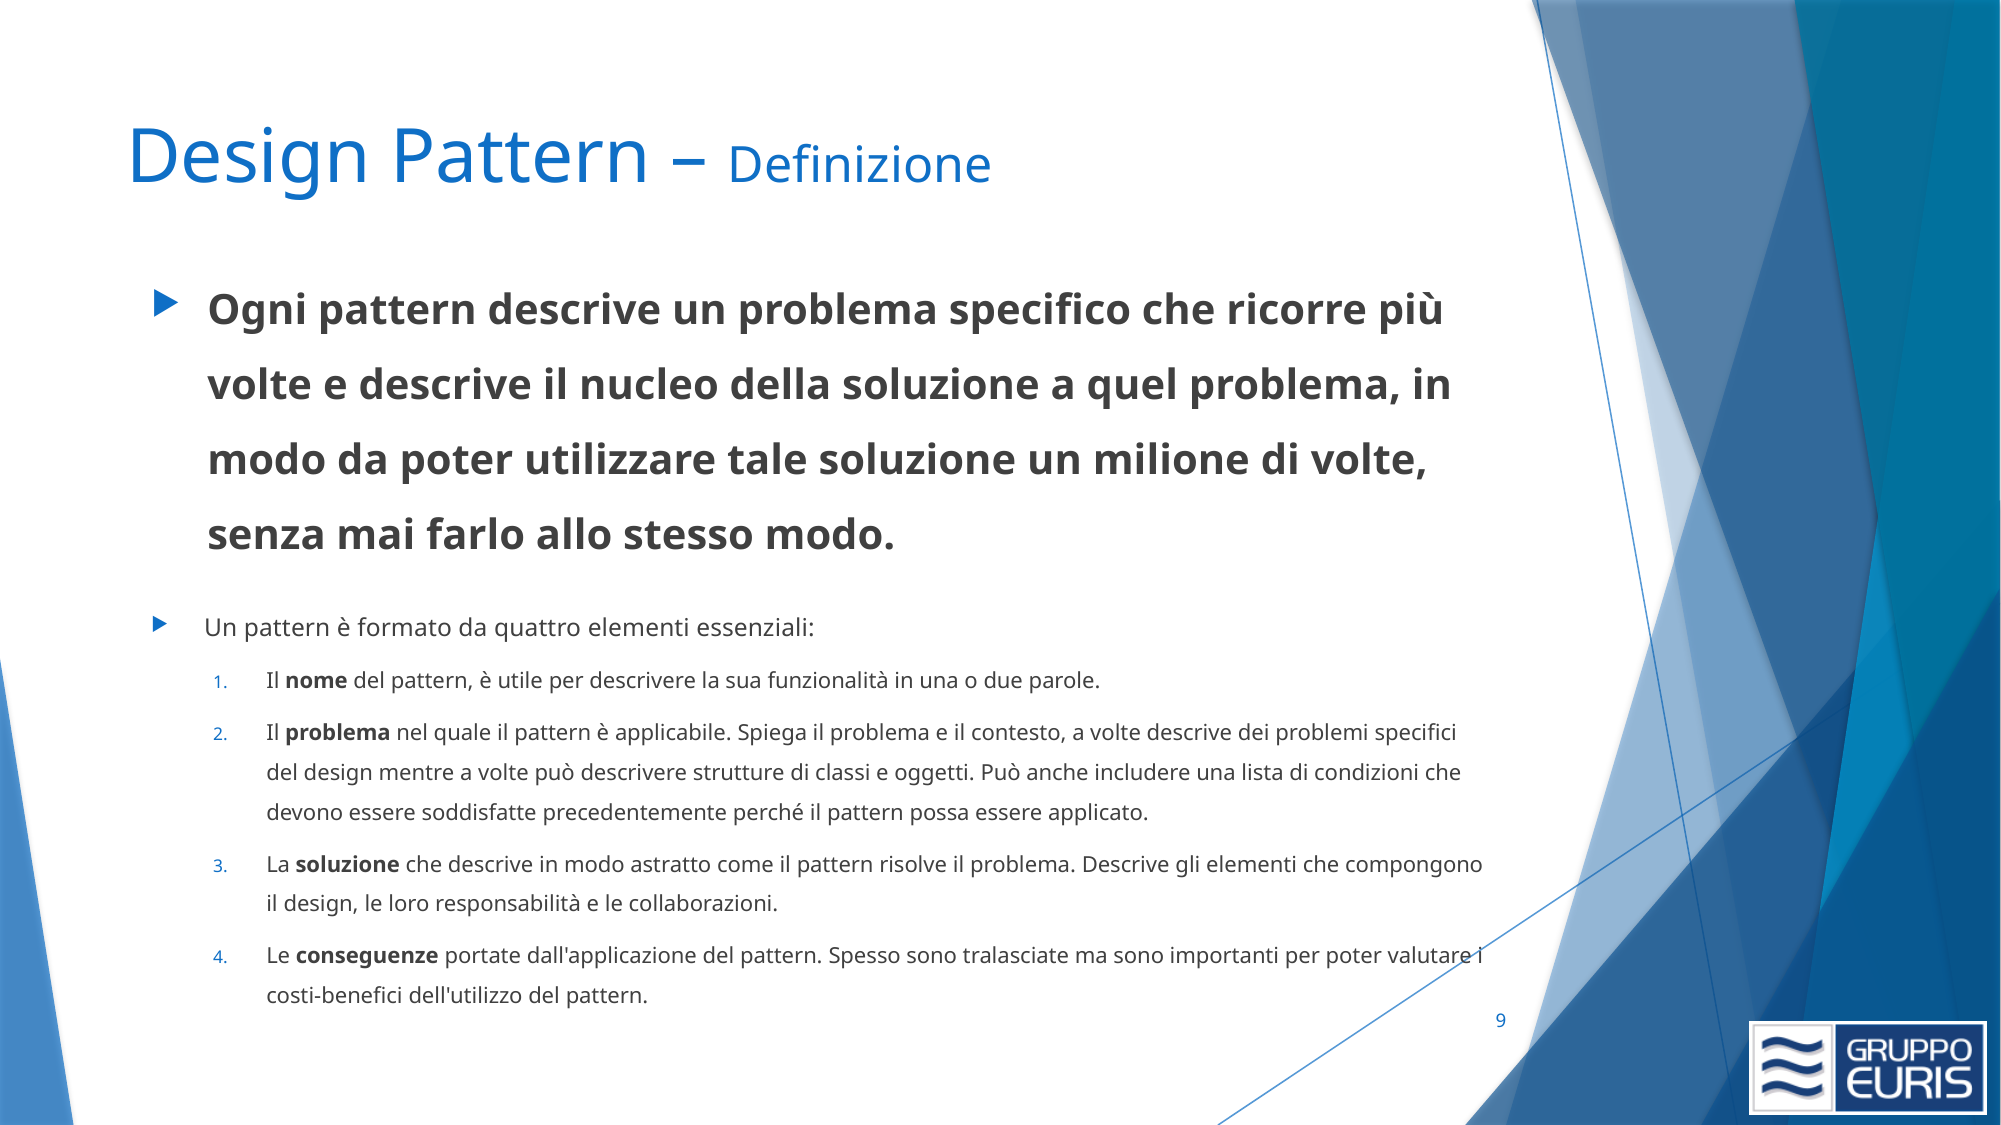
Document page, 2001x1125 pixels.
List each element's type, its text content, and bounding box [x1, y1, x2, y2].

title Design Pattern – Definizione [111, 99, 1522, 317]
picture [1748, 1020, 1988, 1115]
text_box Ogni pattern descrive un problema specifico che ricorre più volte e descrive il nucleo della soluzione a quel problema, in modo da poter utilizzare tale soluzione un milione di volte, senza mai farlo allo stesso modo. [136, 250, 1502, 590]
list Un pattern è formato da quattro elementi essenziali: Il nome del pattern, è utile per descrivere la sua funzionalità in una o due parole. Il problema nel quale il pattern è applicabile. Spiega il problema e il contesto, a volte descrive dei problemi specifici del design mentre a volte può descrivere strutture di classi e oggetti. Può anche includere una lista di condizioni che devono essere soddisfatte precedentemente perché il pattern possa essere applicato. La soluzione che descrive in modo astratto come il pattern risolve il problema. Descrive gli elementi che compongono il design, le loro responsabilità e le collaborazioni. Le conseguenze portate dall'applicazione del pattern. Spesso sono tralasciate ma sono importanti per poter valutare i costi-benefici dell'utilizzo del pattern. [136, 590, 1502, 1022]
slide_number 9 [1409, 991, 1522, 1051]
